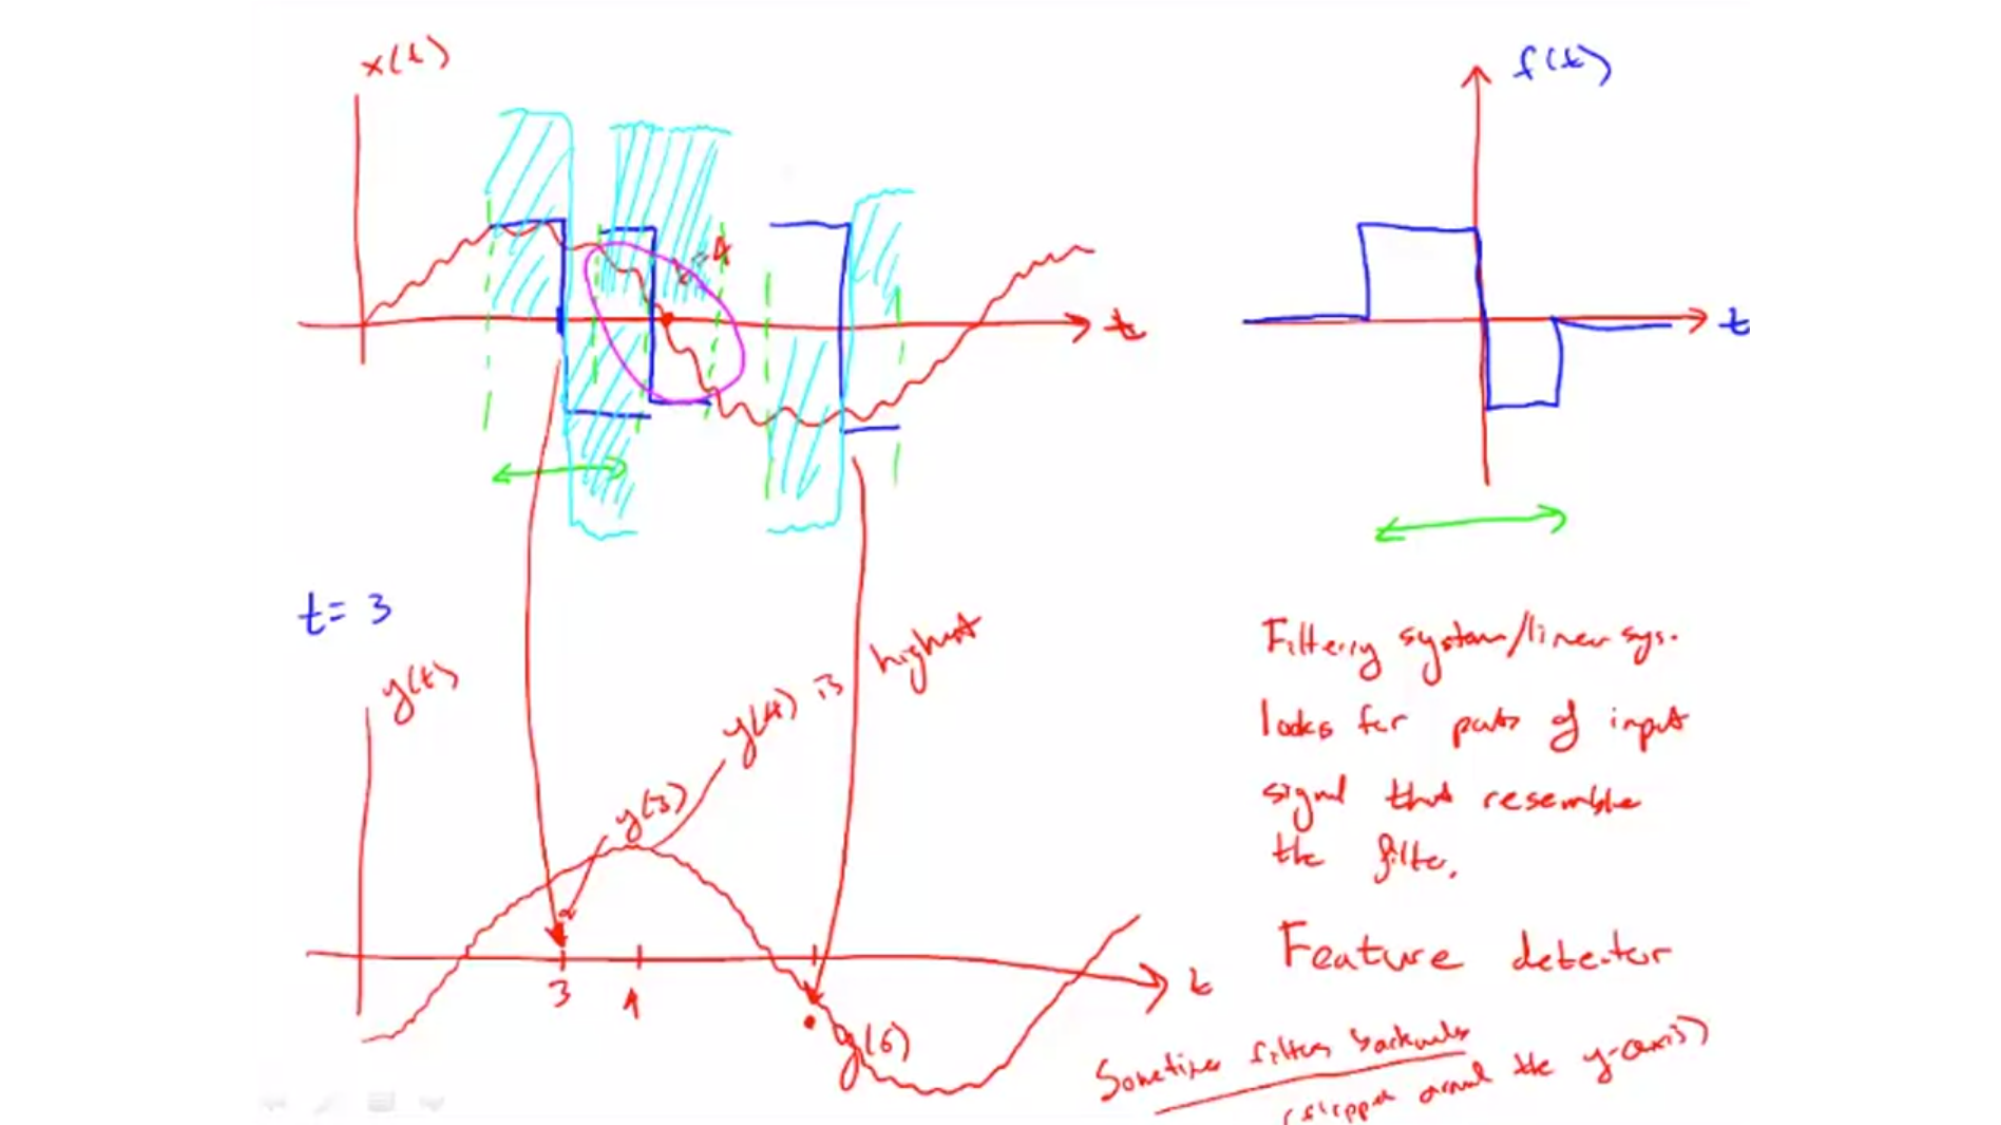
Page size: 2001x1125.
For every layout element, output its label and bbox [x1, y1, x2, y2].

picture [250, 0, 1750, 1125]
